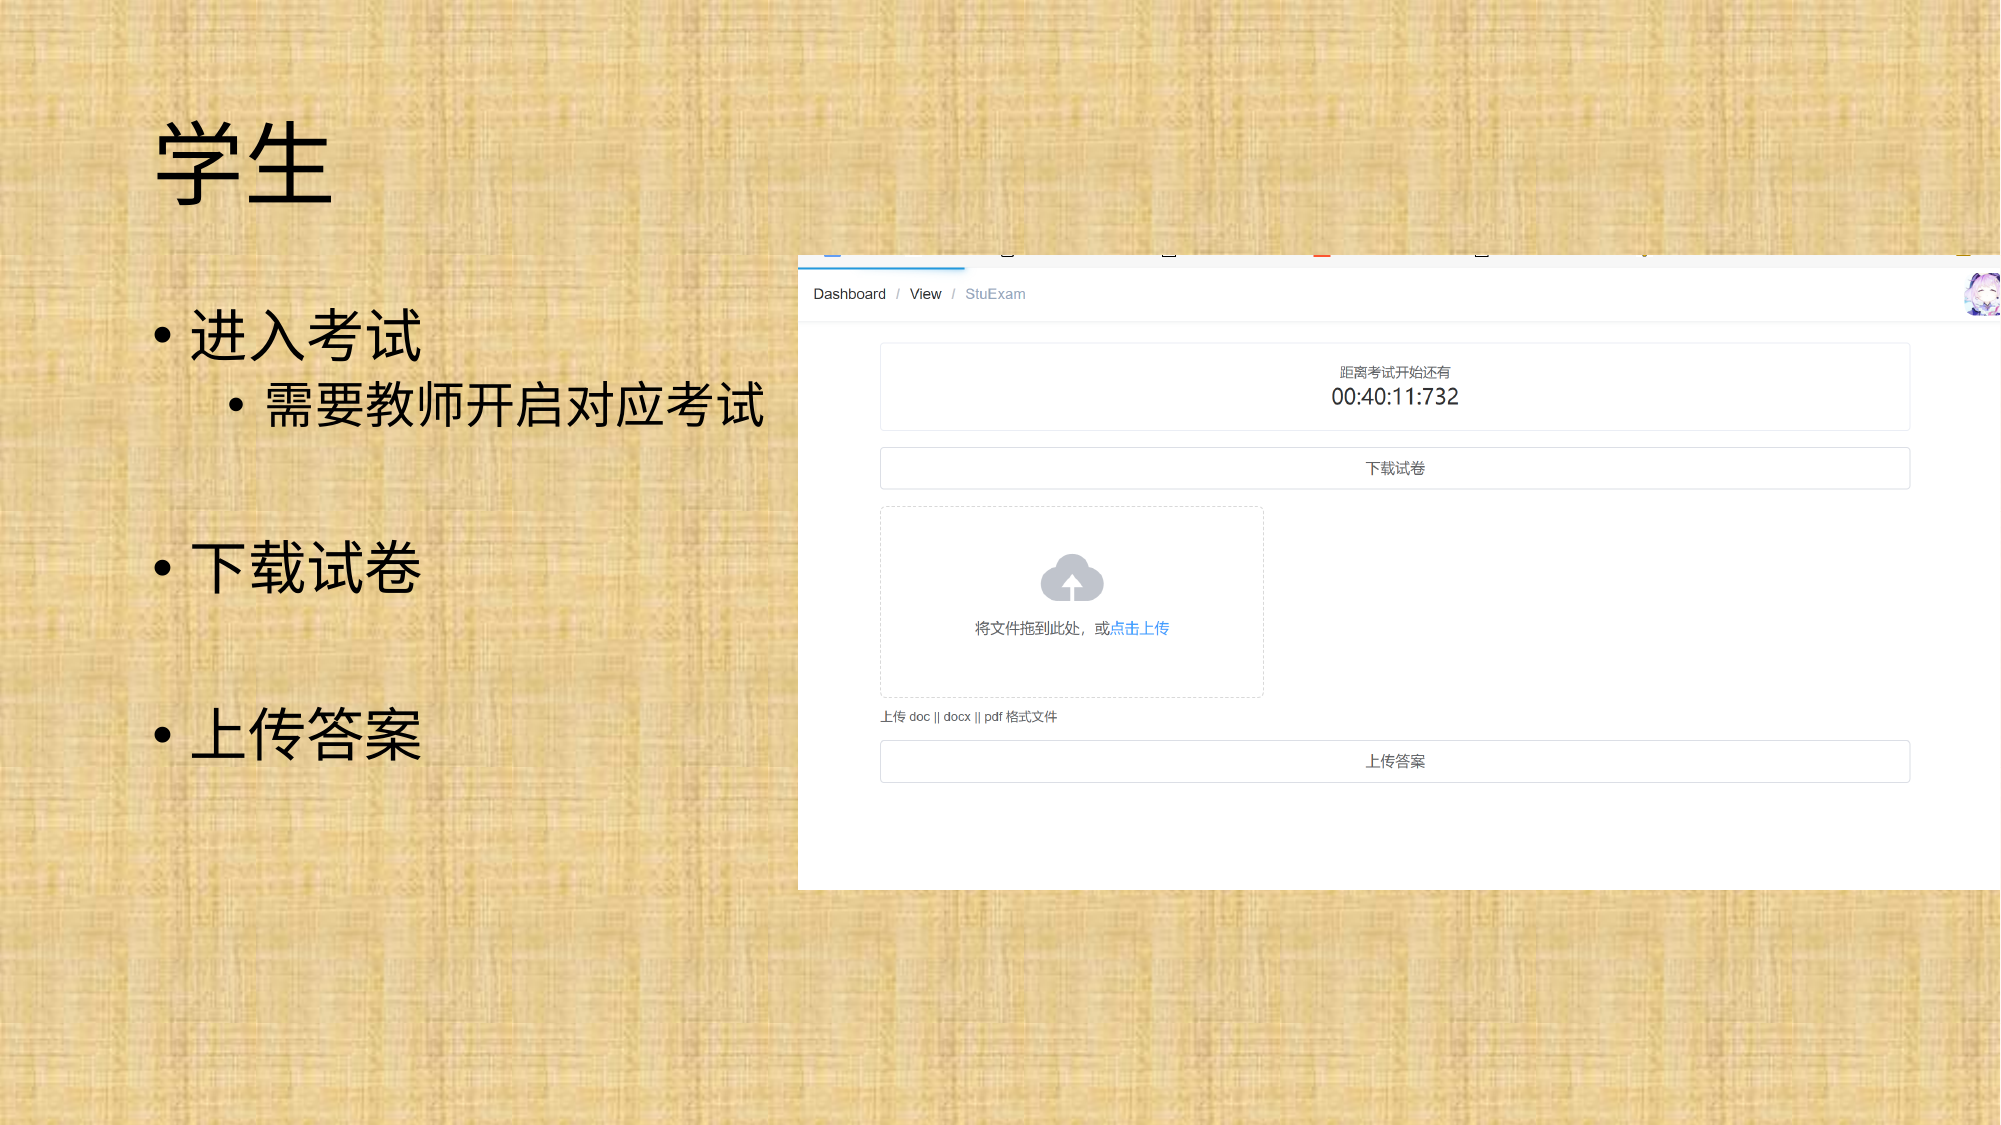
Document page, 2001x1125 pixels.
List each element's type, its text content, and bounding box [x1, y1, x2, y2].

title 学生 [137, 59, 1863, 278]
picture [0, 0, 2001, 1125]
list 进入考试 需要教师开启对应考试 下载试卷 上传答案 [137, 299, 1863, 1014]
